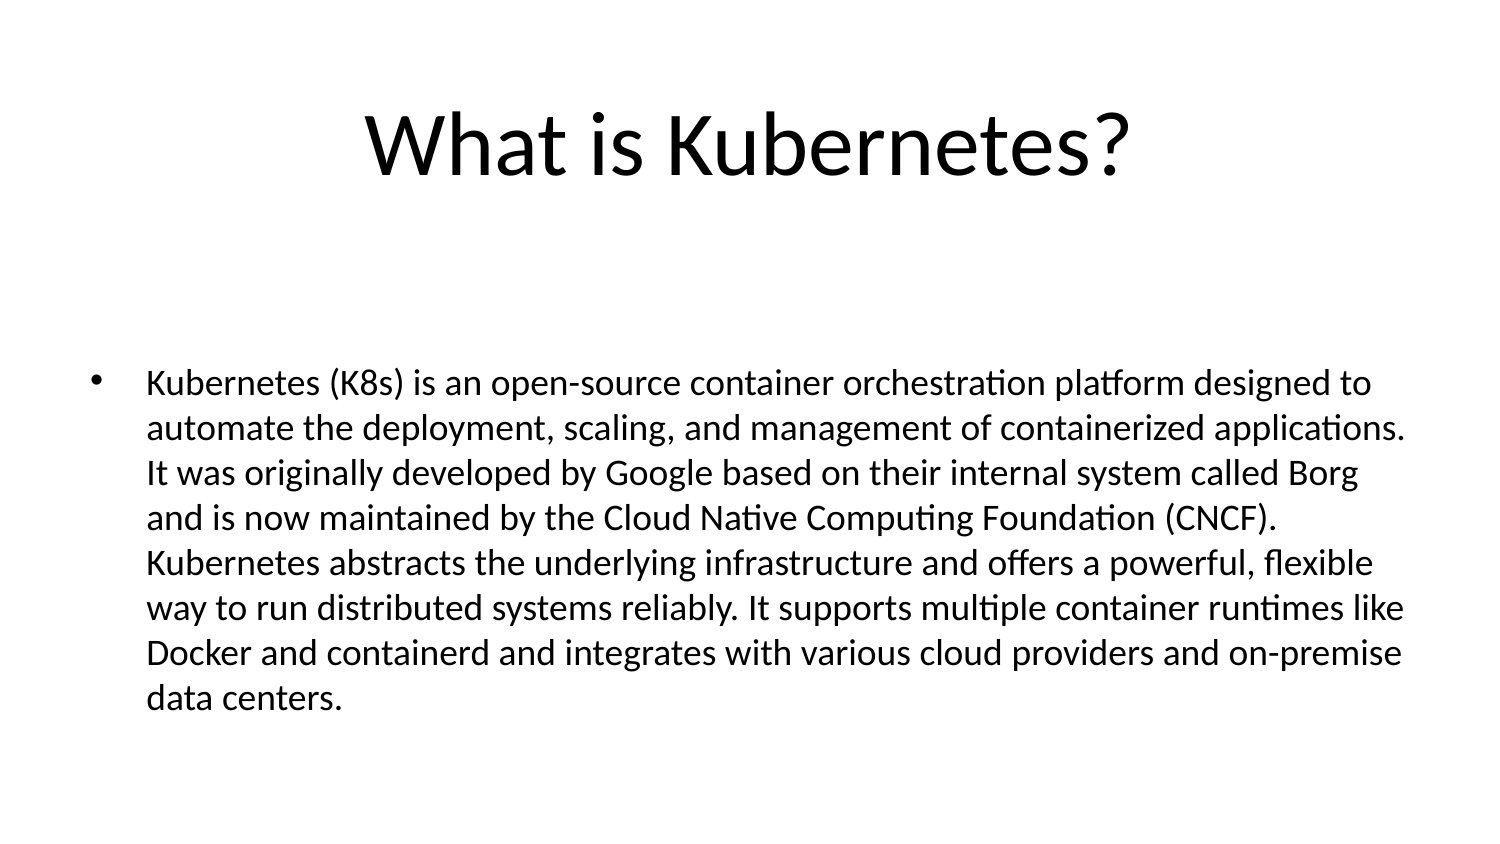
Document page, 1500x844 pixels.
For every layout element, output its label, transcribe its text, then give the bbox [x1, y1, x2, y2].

list Kubernetes (K8s) is an open-source container orchestration platform designed to automate the deployment, scaling, and management of containerized applications. It was originally developed by Google based on their internal system called Borg and is now maintained by the Cloud Native Computing Foundation (CNCF). Kubernetes abstracts the underlying infrastructure and offers a powerful, flexible way to run distributed systems reliably. It supports multiple container runtimes like Docker and containerd and integrates with various cloud providers and on-premise data centers. [75, 262, 1425, 844]
title What is Kubernetes? [75, 45, 1425, 233]
